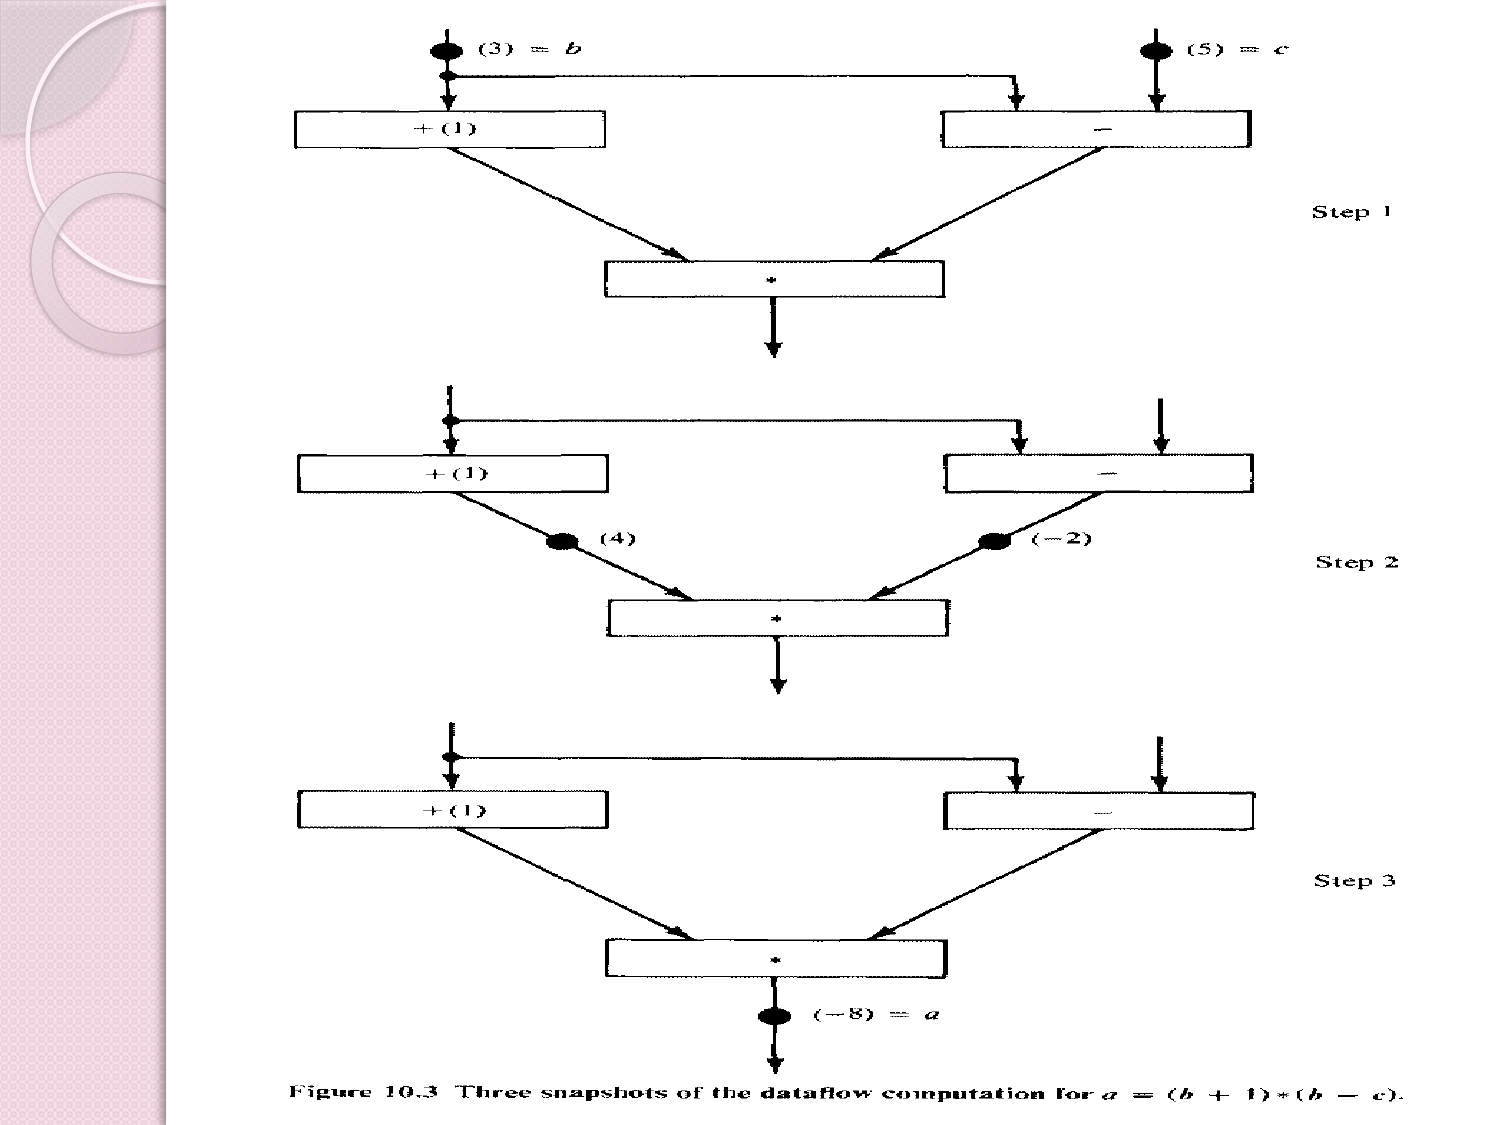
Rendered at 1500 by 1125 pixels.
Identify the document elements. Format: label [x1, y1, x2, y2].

picture [187, 0, 1500, 1125]
